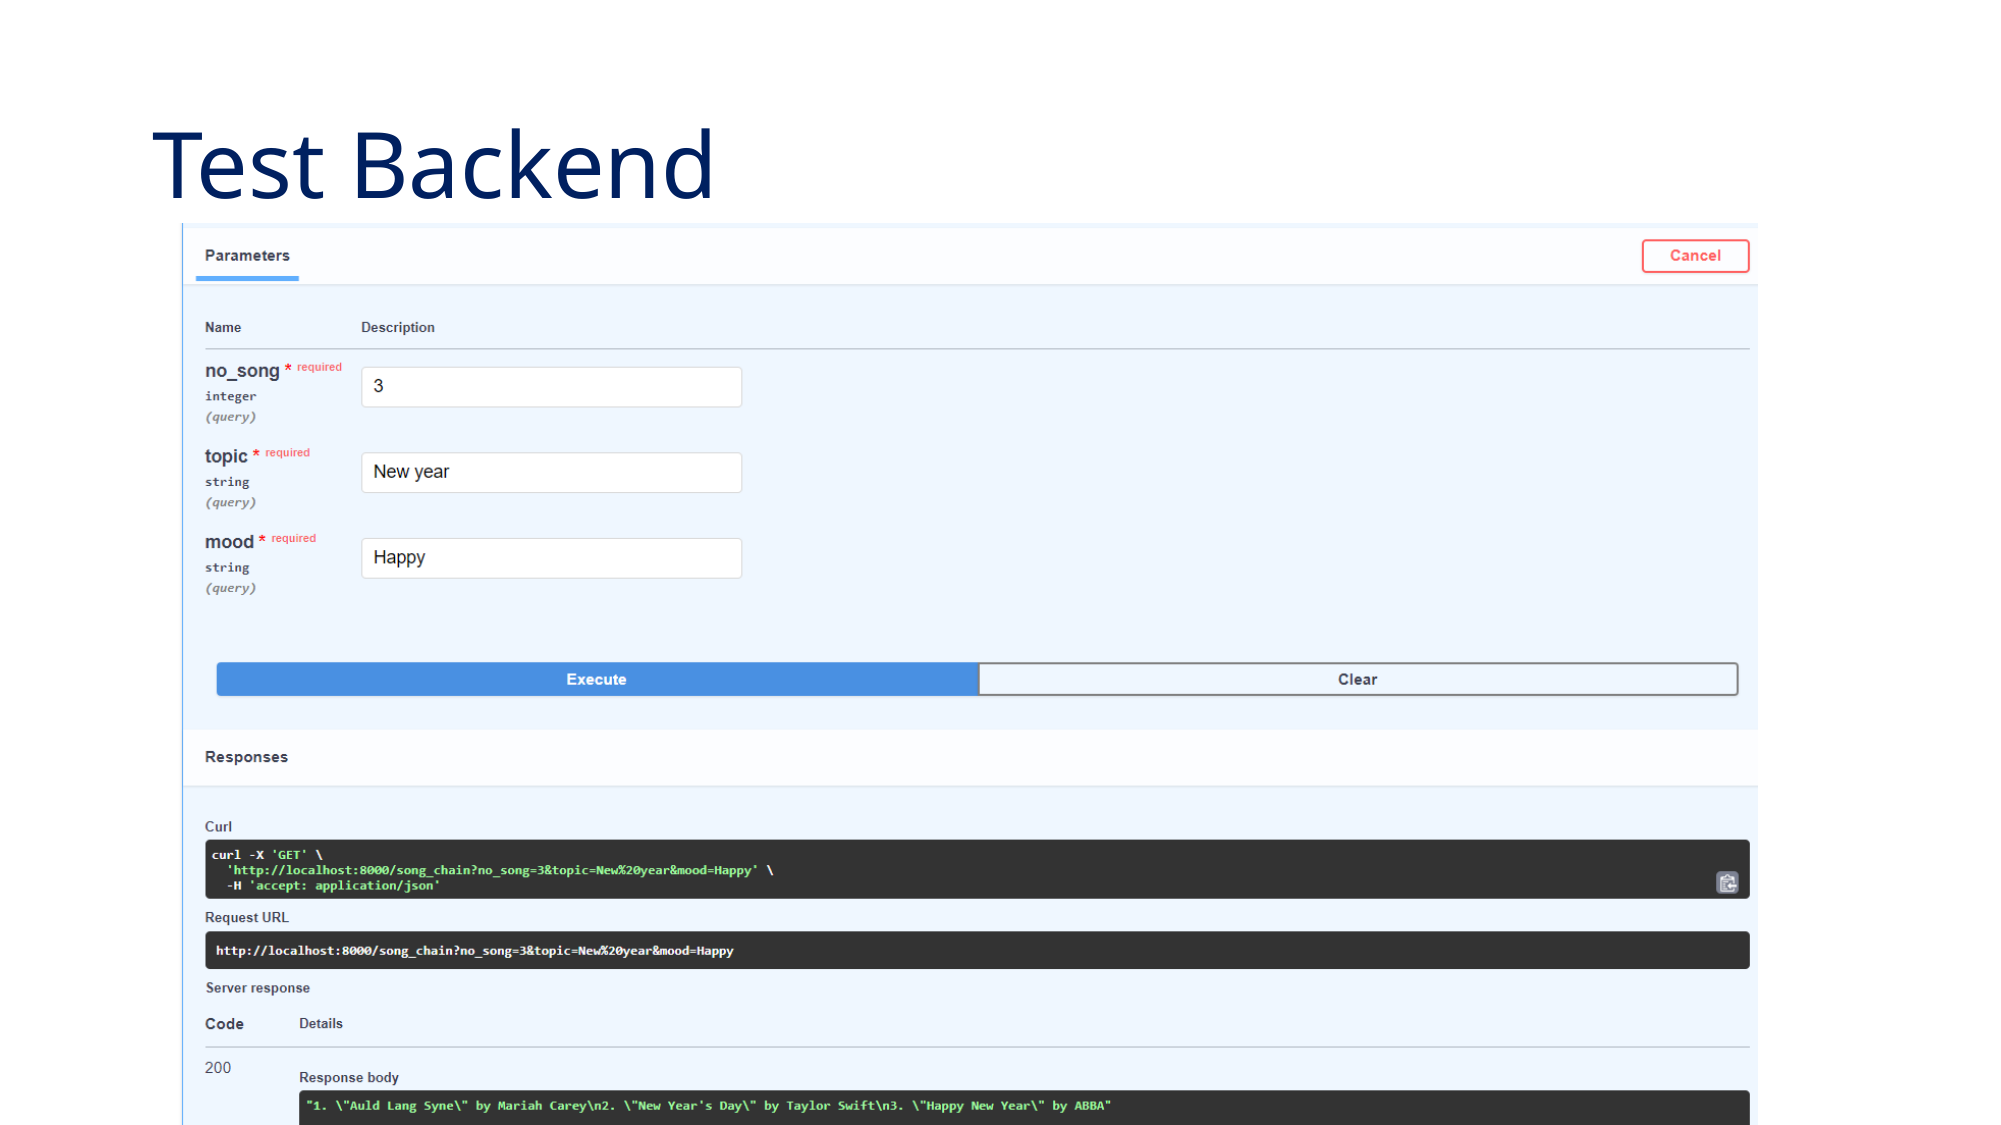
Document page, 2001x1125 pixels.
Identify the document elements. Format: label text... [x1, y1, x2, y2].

picture [177, 222, 1759, 1125]
title Test Backend [137, 59, 1863, 278]
